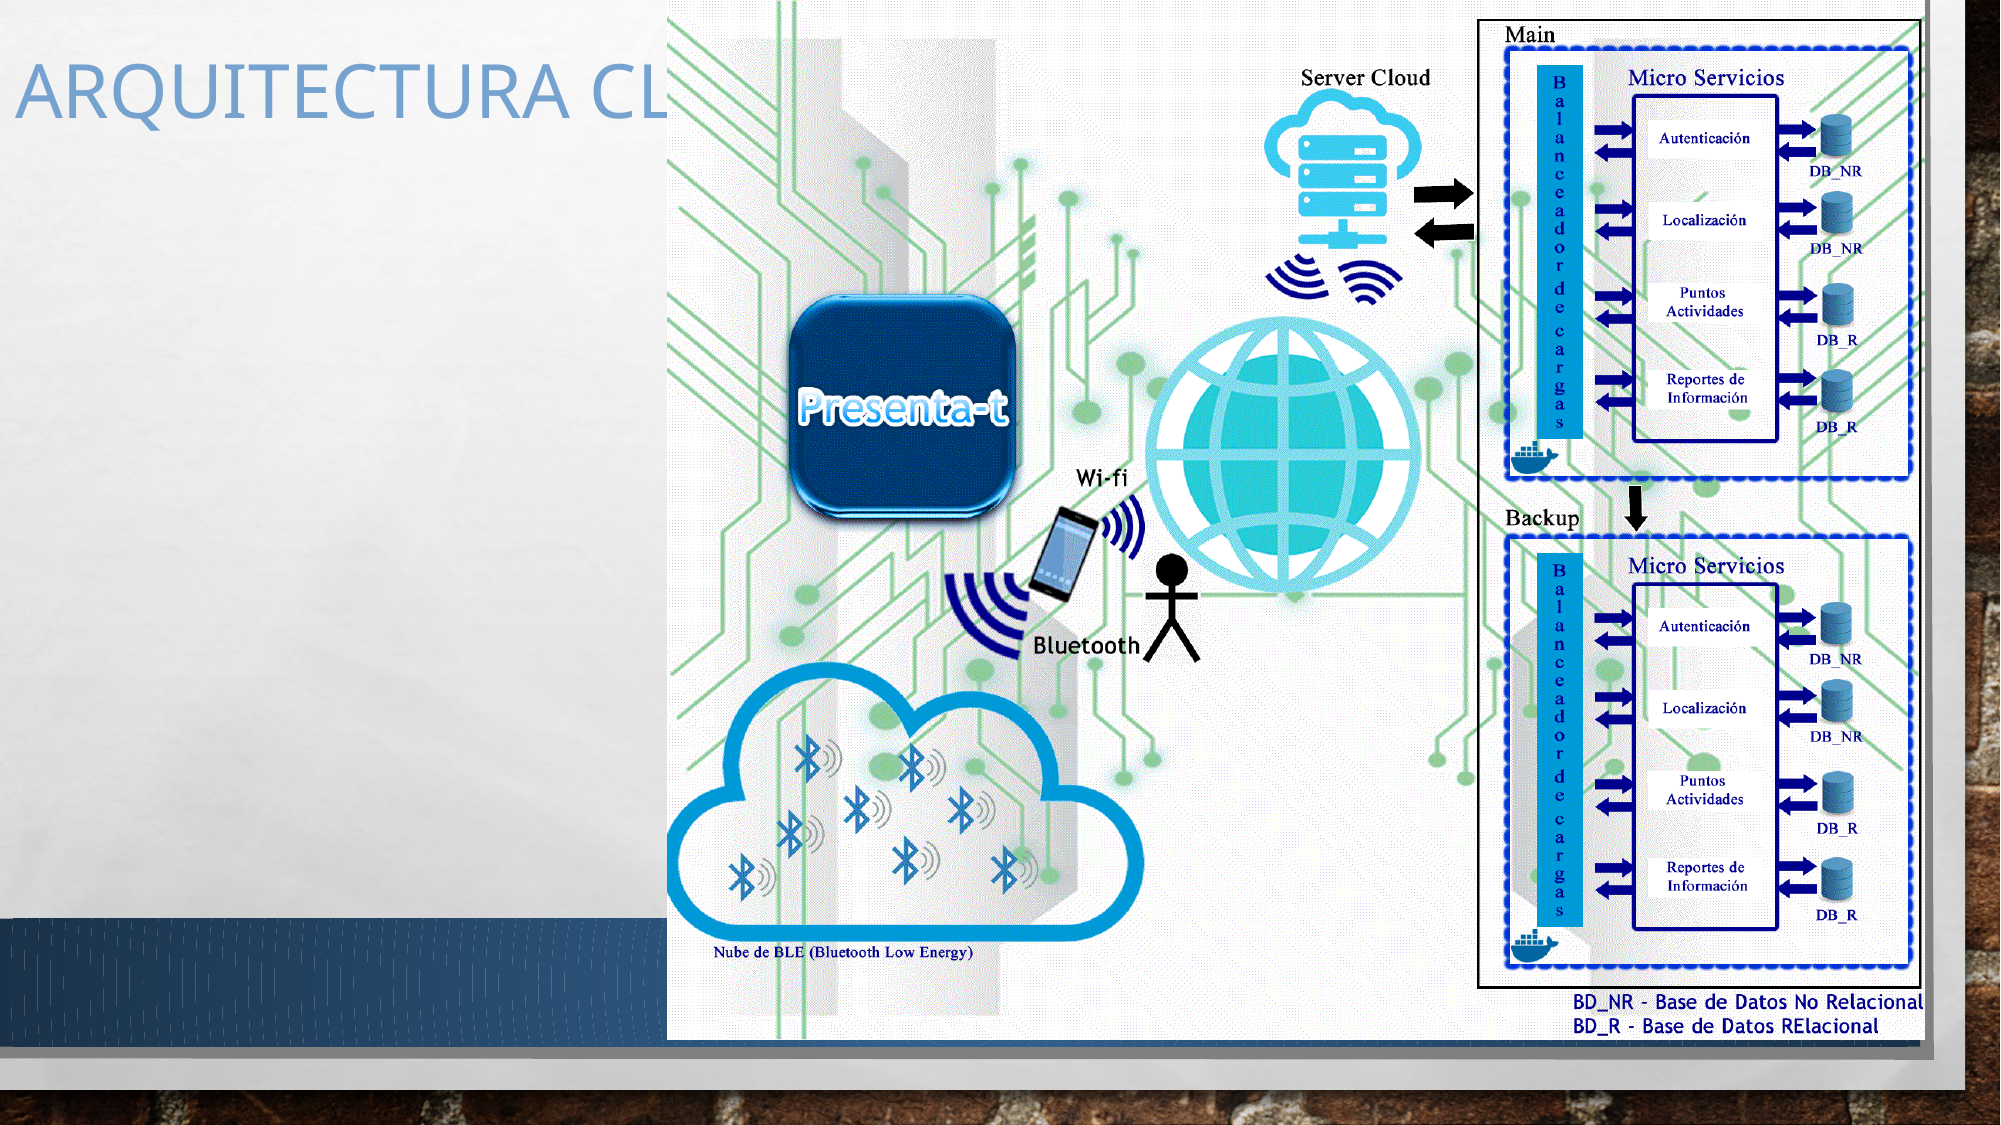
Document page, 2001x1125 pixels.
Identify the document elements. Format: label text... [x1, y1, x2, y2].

picture [678, 678, 1128, 924]
picture [666, 0, 1925, 1040]
picture [0, 0, 2000, 1125]
title Arquitectura Cloud [0, 0, 666, 189]
